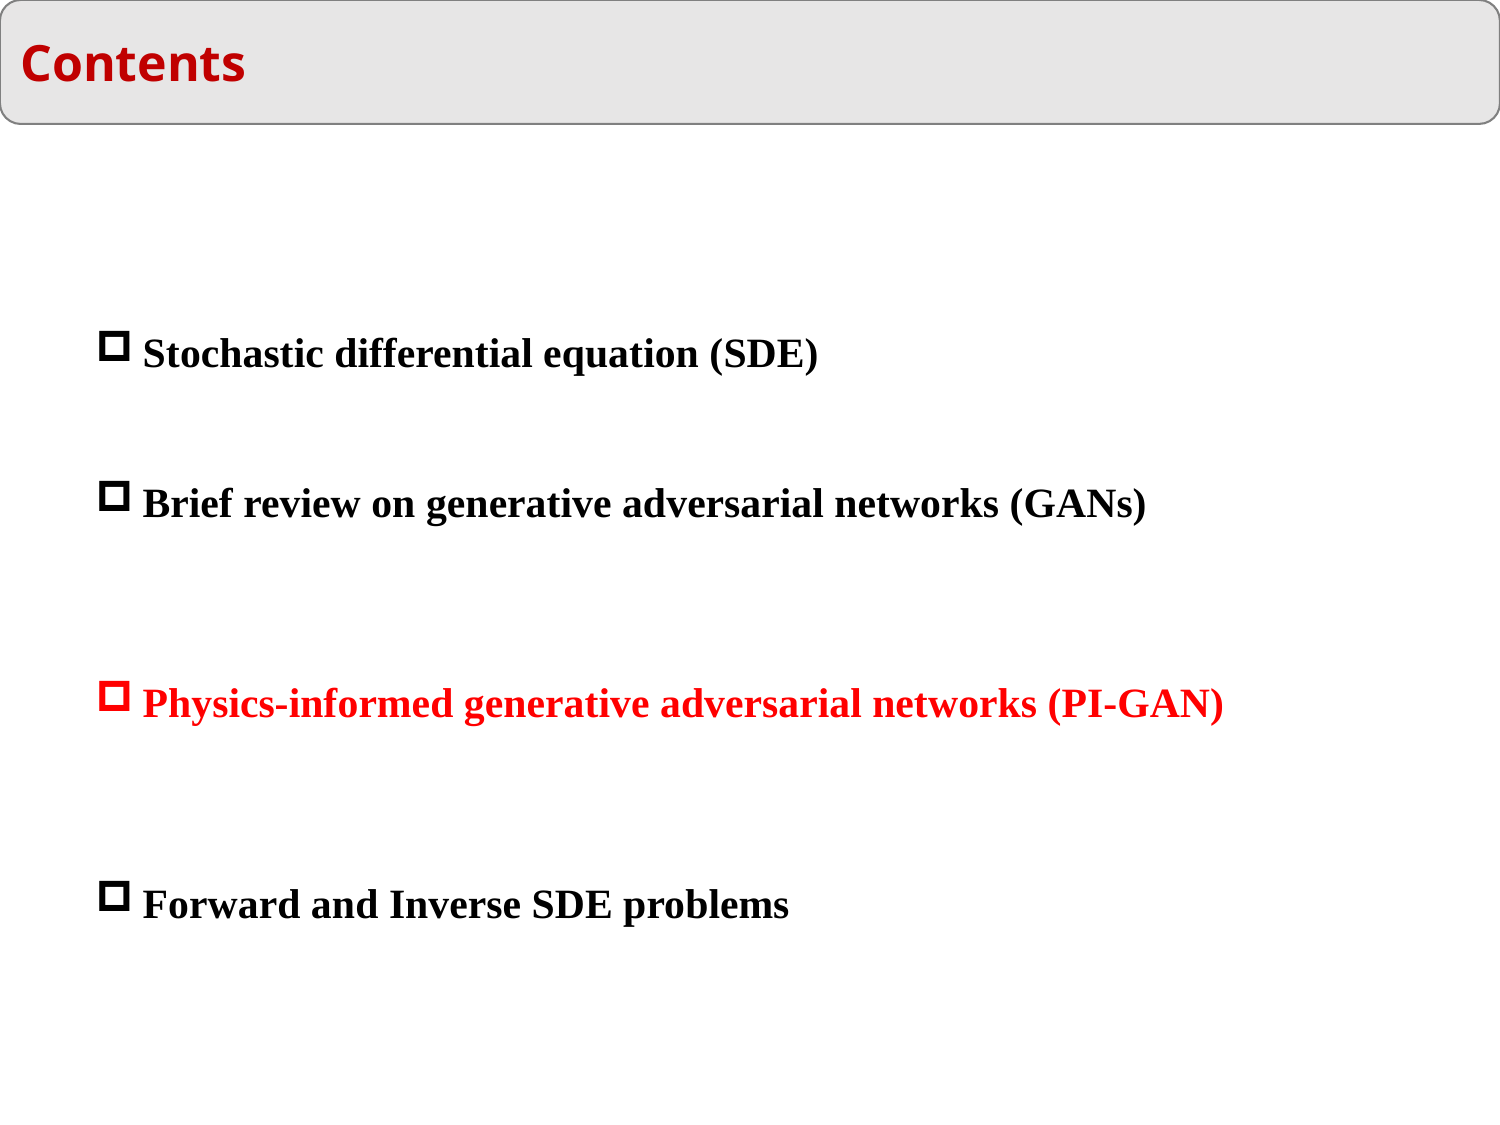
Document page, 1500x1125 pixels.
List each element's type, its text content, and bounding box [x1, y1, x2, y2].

text_box Contents [0, 0, 1500, 125]
text_box Stochastic differential equation (SDE) Brief review on generative adversarial networks (GANs) Physics-informed generative adversarial networks (PI-GAN) Forward and Inverse SDE problems [81, 218, 1480, 934]
